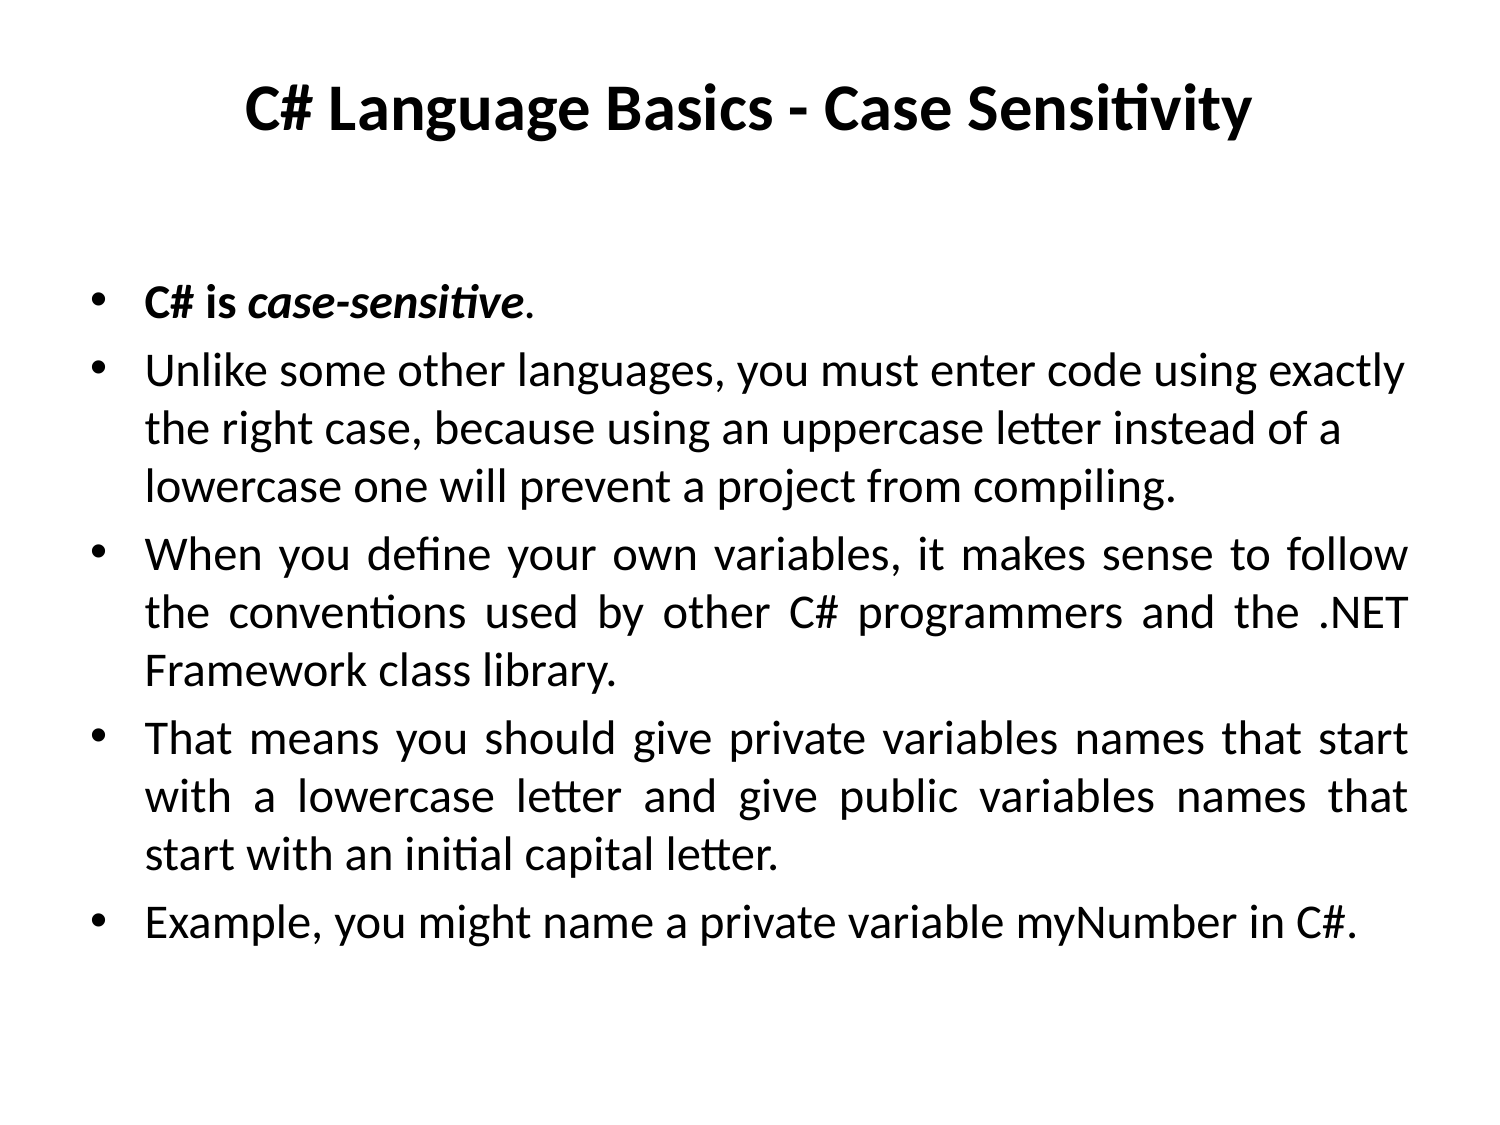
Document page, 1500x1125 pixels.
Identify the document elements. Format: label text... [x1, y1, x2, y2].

list C# is case-sensitive. Unlike some other languages, you must enter code using exactly the right case, because using an uppercase letter instead of a lowercase one will prevent a project from compiling. When you define your own variables, it makes sense to follow the conventions used by other C# programmers and the .NET Framework class library. That means you should give private variables names that start with a lowercase letter and give public variables names that start with an initial capital letter. Example, you might name a private variable myNumber in C#. [75, 262, 1425, 1005]
title C# Language Basics - Case Sensitivity [75, 45, 1425, 163]
